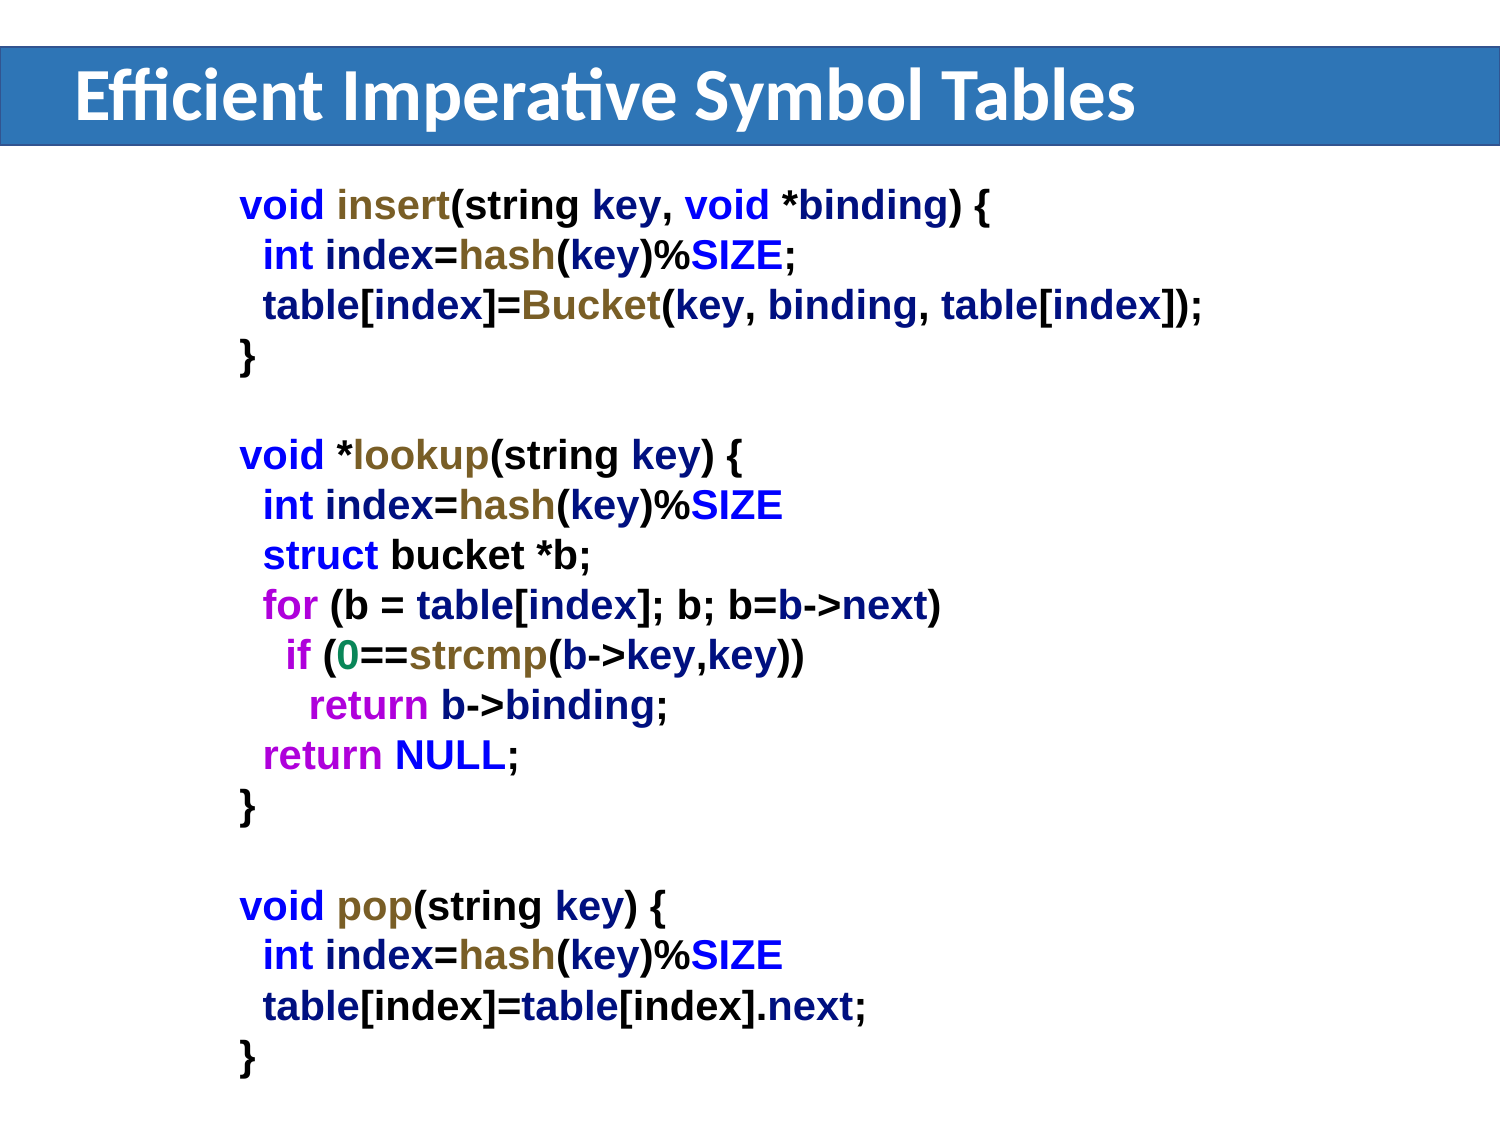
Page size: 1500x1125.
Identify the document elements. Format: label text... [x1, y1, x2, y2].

text_box void insert(string key, void *binding) { int index=hash(key)%SIZE; table[index]=Bucket(key, binding, table[index]); } void *lookup(string key) { int index=hash(key)%SIZE struct bucket *b; for (b = table[index]; b; b=b->next) if (0==strcmp(b->key,key)) return b->binding; return NULL; } void pop(string key) { int index=hash(key)%SIZE table[index]=table[index].next; } [224, 170, 1295, 1086]
title Efficient Imperative Symbol Tables [59, 47, 1446, 146]
